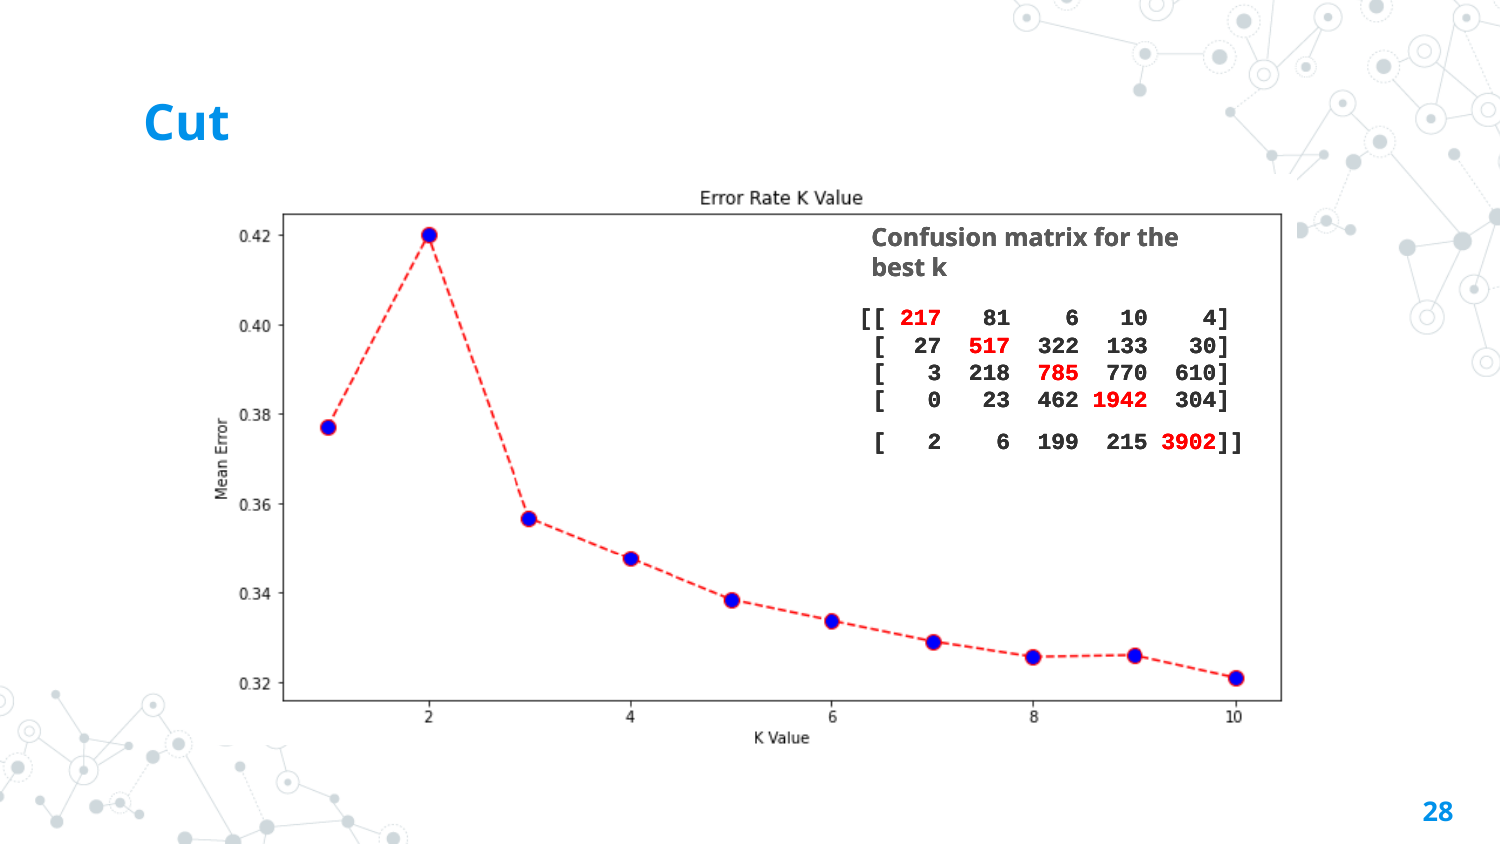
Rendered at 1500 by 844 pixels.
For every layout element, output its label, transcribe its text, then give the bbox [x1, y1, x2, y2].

title Cut [128, 50, 1372, 166]
slide_number ‹#› [1378, 779, 1469, 844]
picture [0, 0, 1500, 844]
